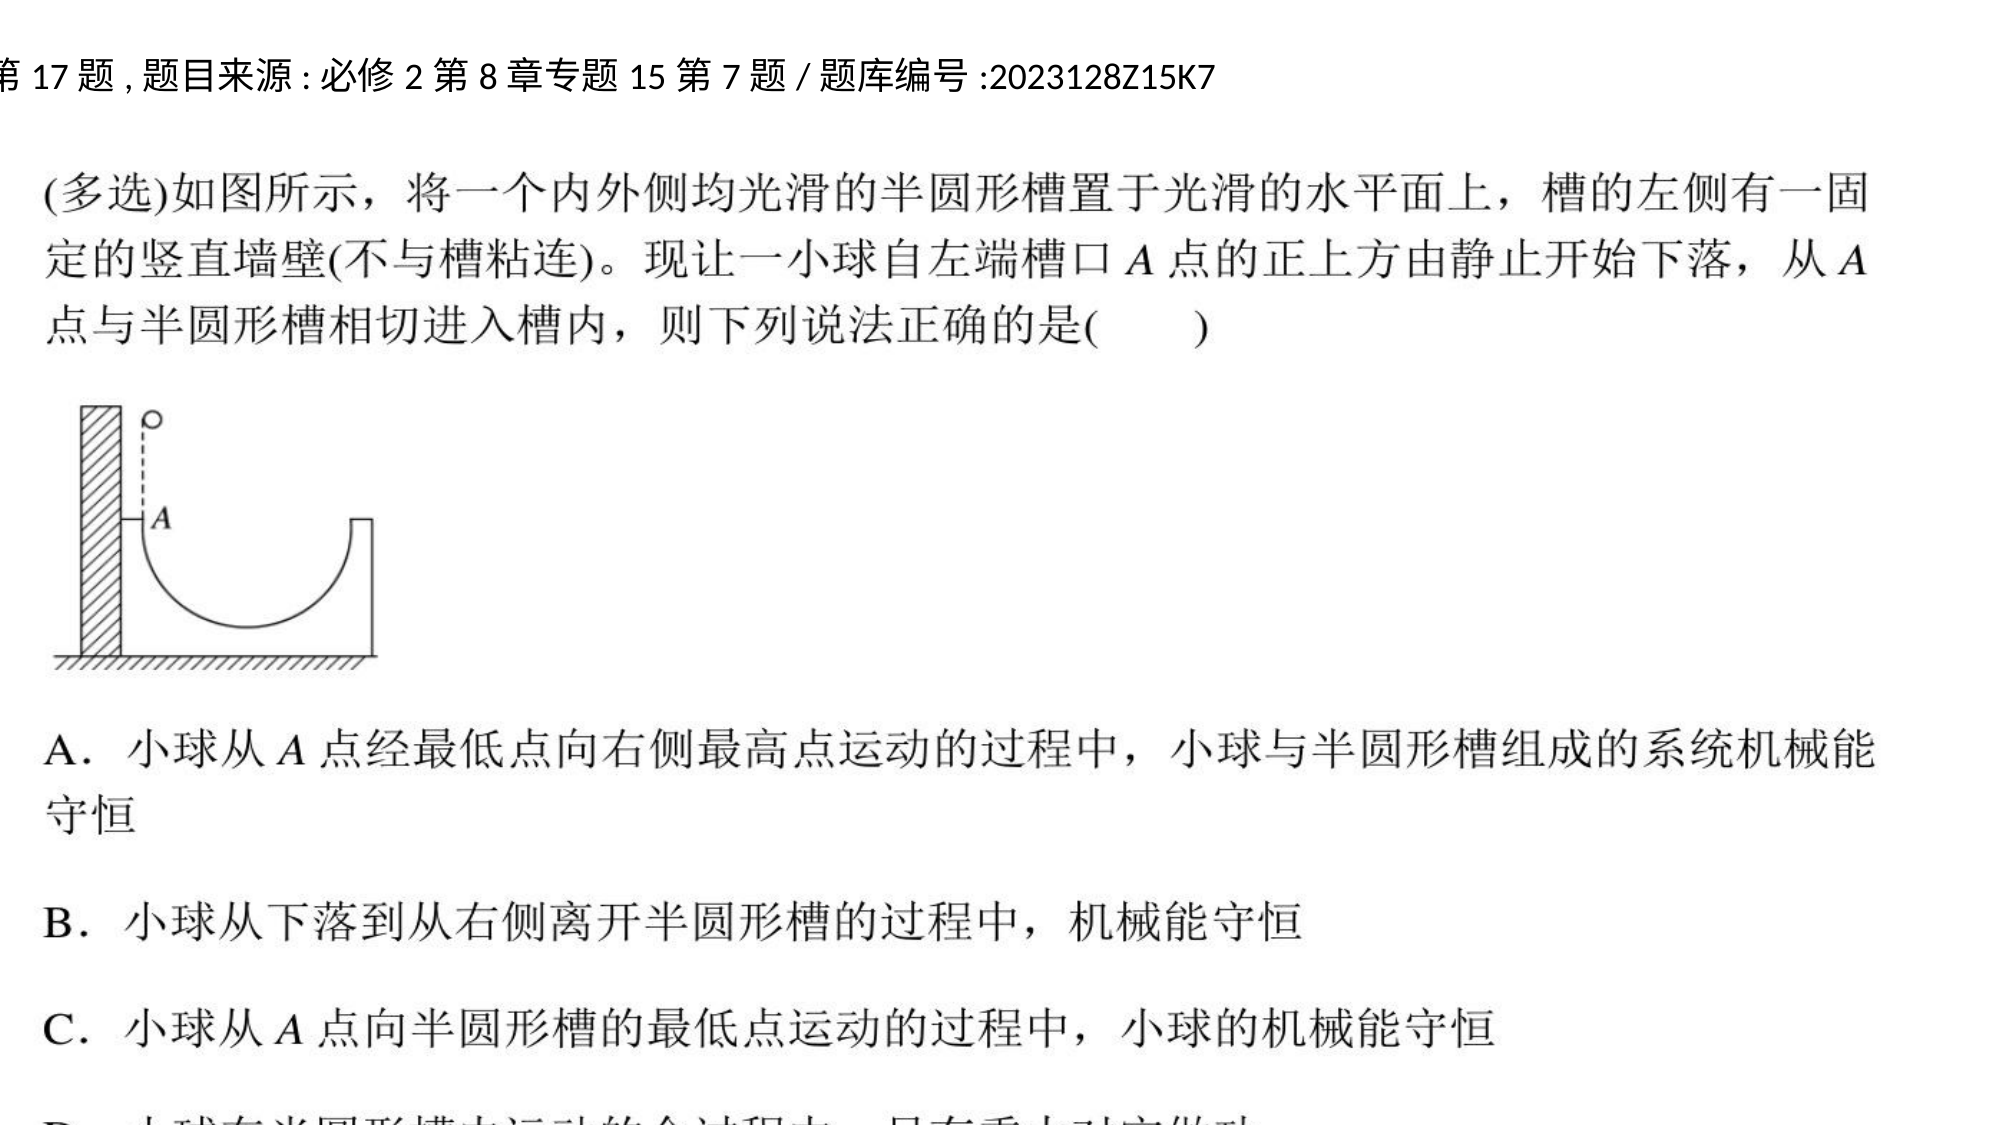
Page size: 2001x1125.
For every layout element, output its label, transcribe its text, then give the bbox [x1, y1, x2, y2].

text_box 第17题,题目来源:必修2第8章专题15第7题/题库编号:2023128Z15K7 [0, 0, 1231, 105]
picture [0, 149, 1949, 1125]
